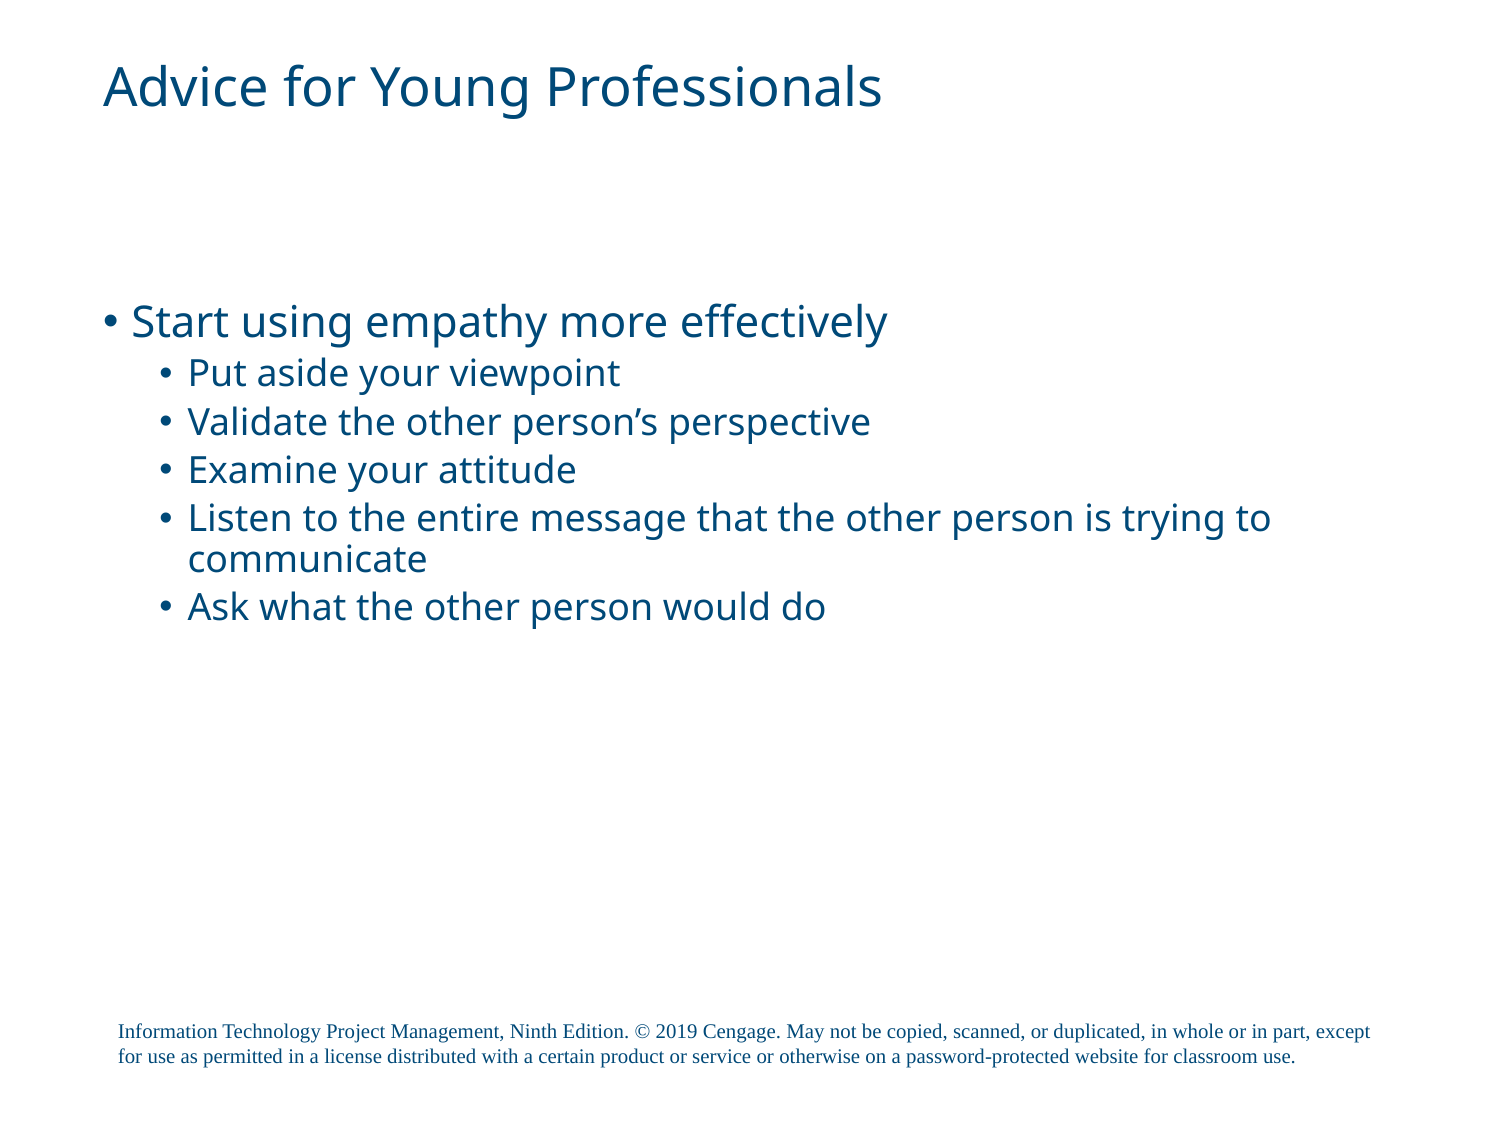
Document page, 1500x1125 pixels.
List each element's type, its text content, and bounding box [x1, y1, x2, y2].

footer Information Technology Project Management, Ninth Edition. © 2019 Cengage. May not be copied, scanned, or duplicated, in whole or in part, except for use as permitted in a license distributed with a certain product or service or otherwise on a password-protected website for classroom use. [103, 1009, 1397, 1070]
title Advice for Young Professionals [103, 59, 1397, 278]
list Start using empathy more effectively Put aside your viewpoint Validate the other person’s perspective Examine your attitude Listen to the entire message that the other person is trying to communicate Ask what the other person would do [103, 299, 1397, 1009]
